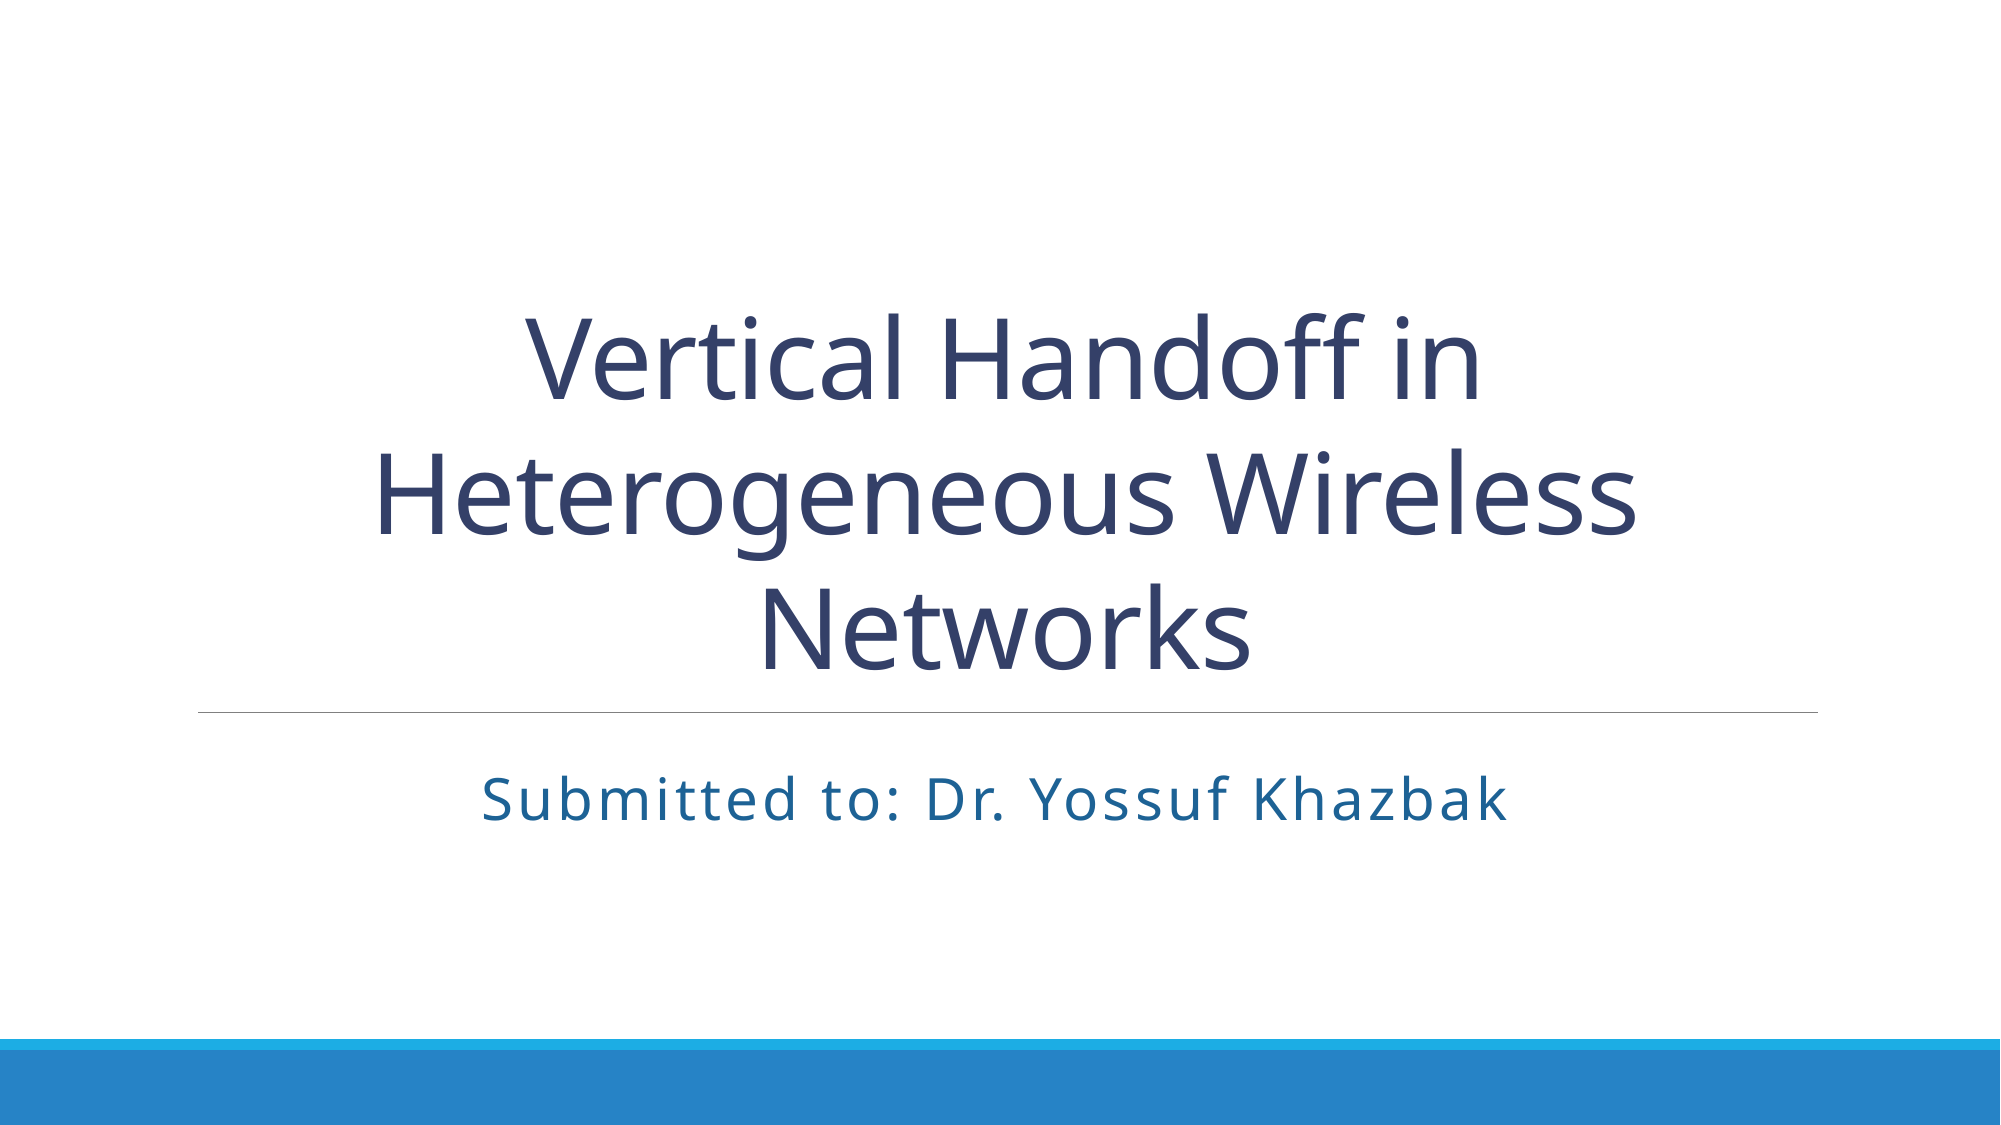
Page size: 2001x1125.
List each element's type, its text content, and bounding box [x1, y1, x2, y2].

subtitle Submitted to: Dr. Yossuf Khazbak [180, 762, 1830, 951]
title Vertical Handoff in Heterogeneous Wireless Networks [180, 107, 1830, 700]
